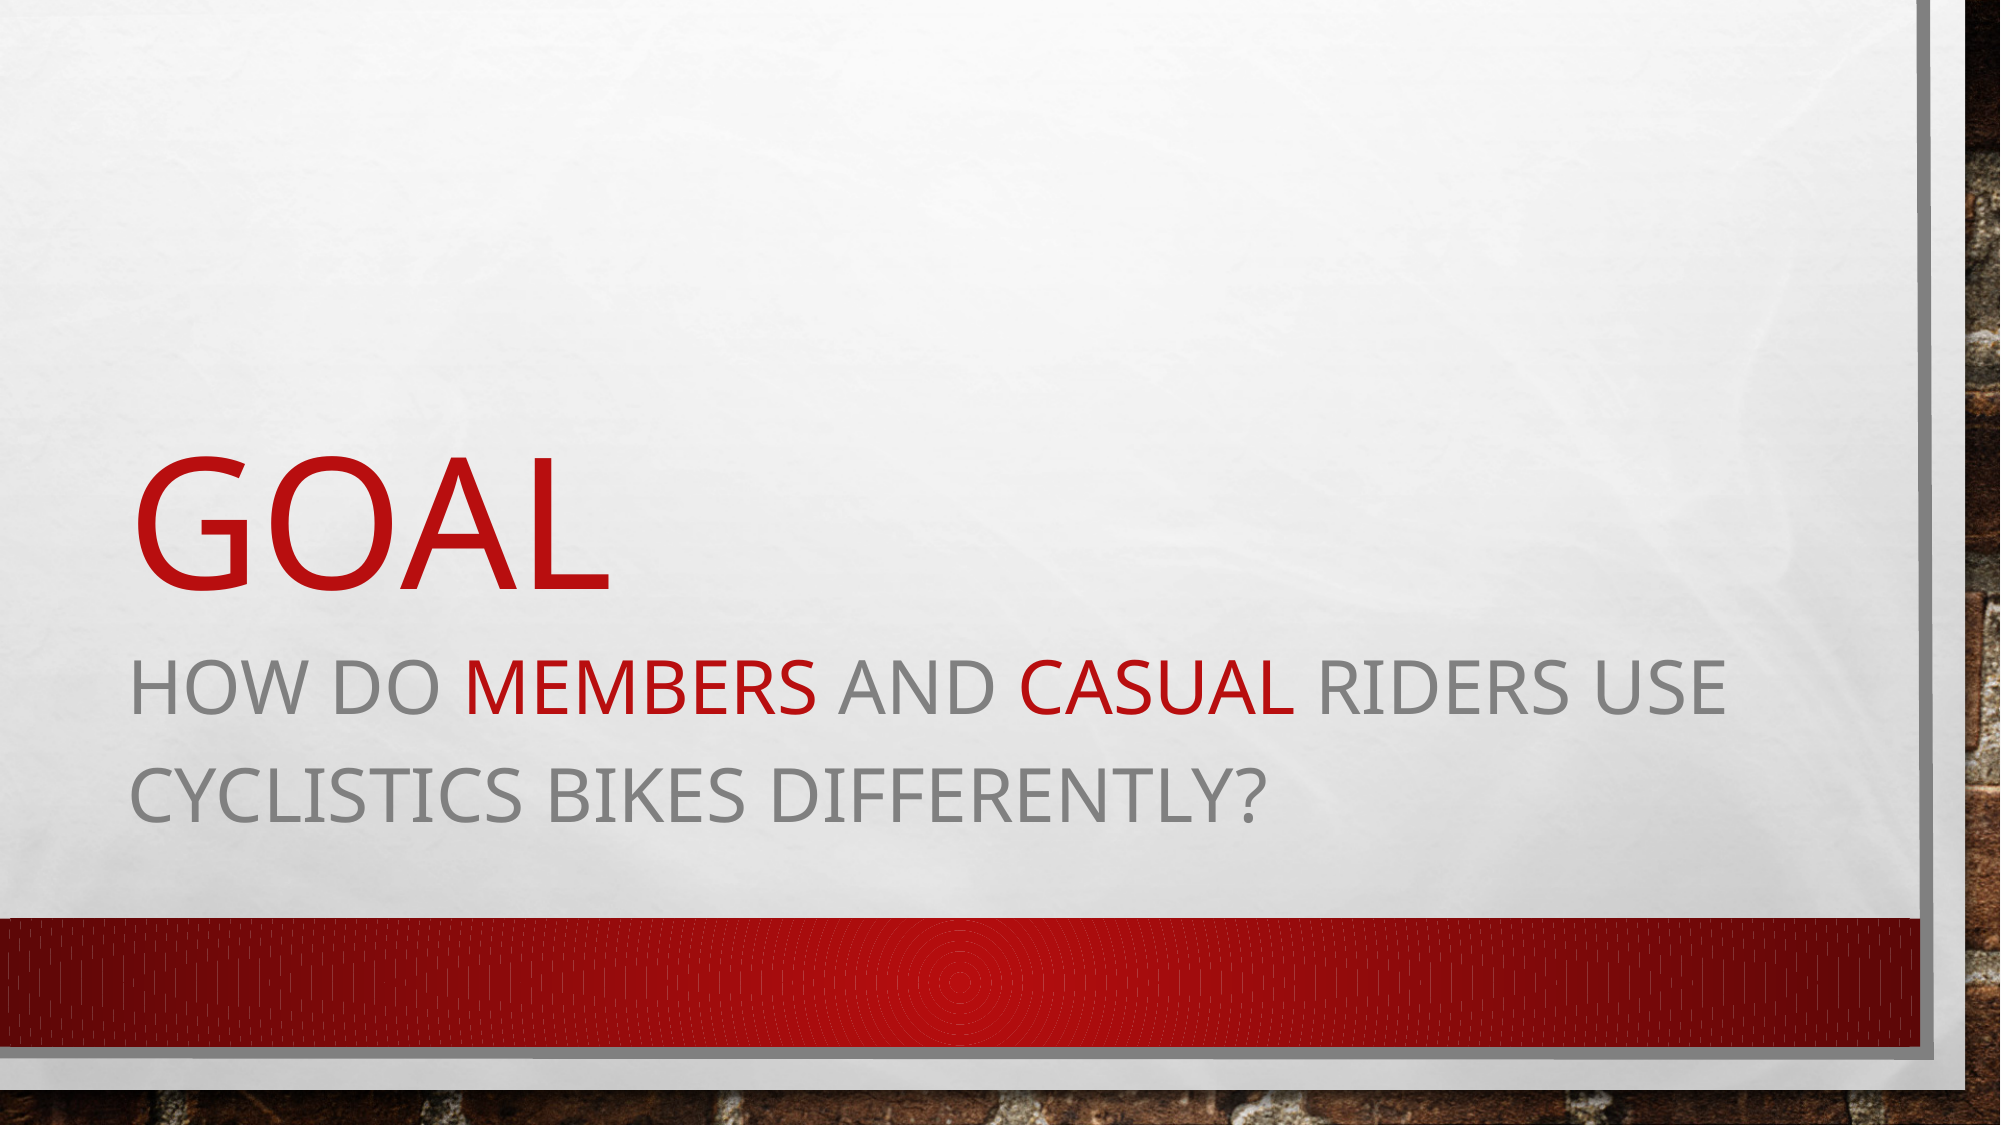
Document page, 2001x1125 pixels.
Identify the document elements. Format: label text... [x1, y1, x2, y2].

list How do members and casual riders use Cyclistics Bikes differently? [112, 613, 1818, 883]
picture [0, 0, 2000, 1125]
title Goal [112, 112, 1818, 613]
